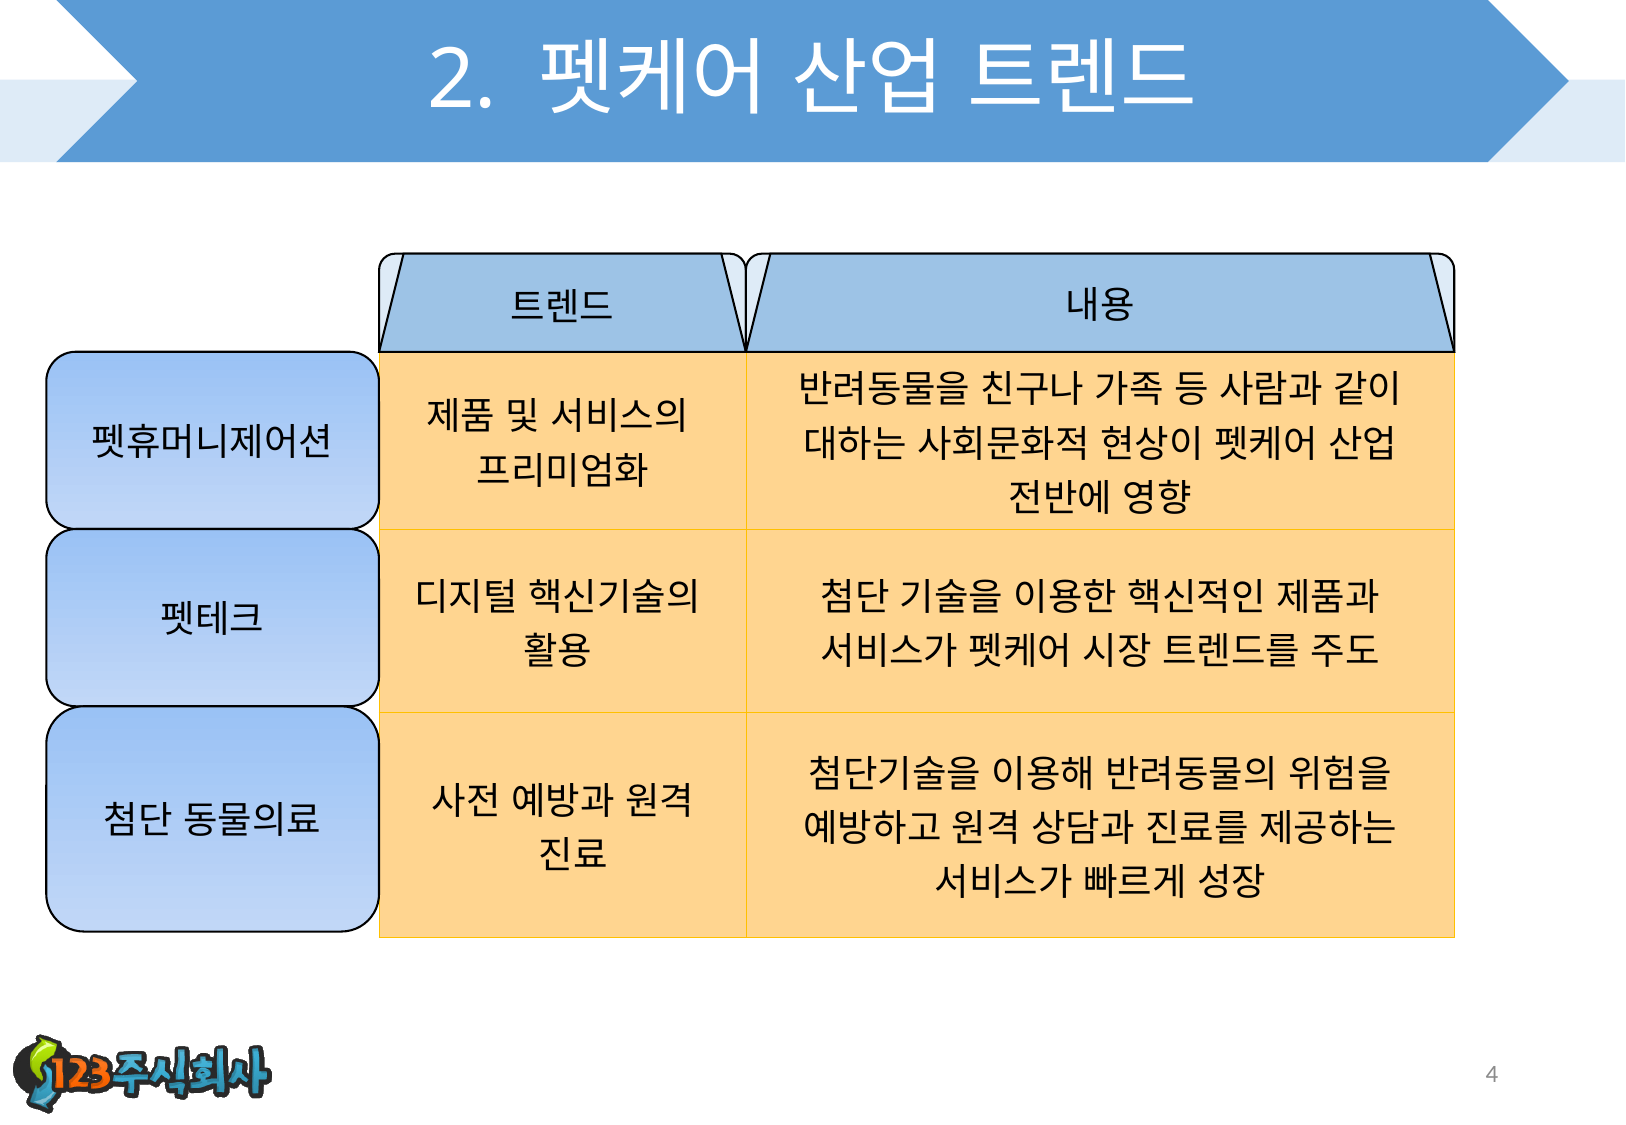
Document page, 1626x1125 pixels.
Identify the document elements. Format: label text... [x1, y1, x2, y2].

table_header 반려동물을 친구나 가족 등 사람과 같이 대하는 사회문화적 현상이 펫케어 산업 전반에 영향 [747, 353, 1454, 529]
slide_number 4 [1147, 1042, 1514, 1103]
picture [0, 1020, 283, 1125]
title 2. 펫케어 산업 트렌드 [56, 0, 1569, 163]
table_cell 디지털 핵신기술의 활용 [380, 530, 746, 712]
table_header 제품 및 서비스의 프리미엄화 [380, 353, 746, 529]
text_box 내용 [744, 252, 1456, 353]
table_cell 첨단 기술을 이용한 핵신적인 제품과 서비스가 펫케어 시장 트렌드를 주도 [747, 530, 1454, 712]
text_box 펫휴머니제어션 [45, 350, 381, 529]
text_box 첨단 동물의료 [45, 705, 381, 933]
text_box 트렌드 [377, 252, 744, 353]
text_box [378, 252, 402, 347]
text_box [744, 252, 769, 351]
text_box [723, 252, 746, 336]
text_box [1431, 252, 1456, 350]
table_cell 첨단기술을 이용해 반려동물의 위험을 예방하고 원격 상담과 진료를 제공하는 서비스가 빠르게 성장 [747, 713, 1454, 937]
table_cell 사전 예방과 원격 진료 [380, 713, 746, 937]
text_box 펫테크 [45, 527, 381, 707]
